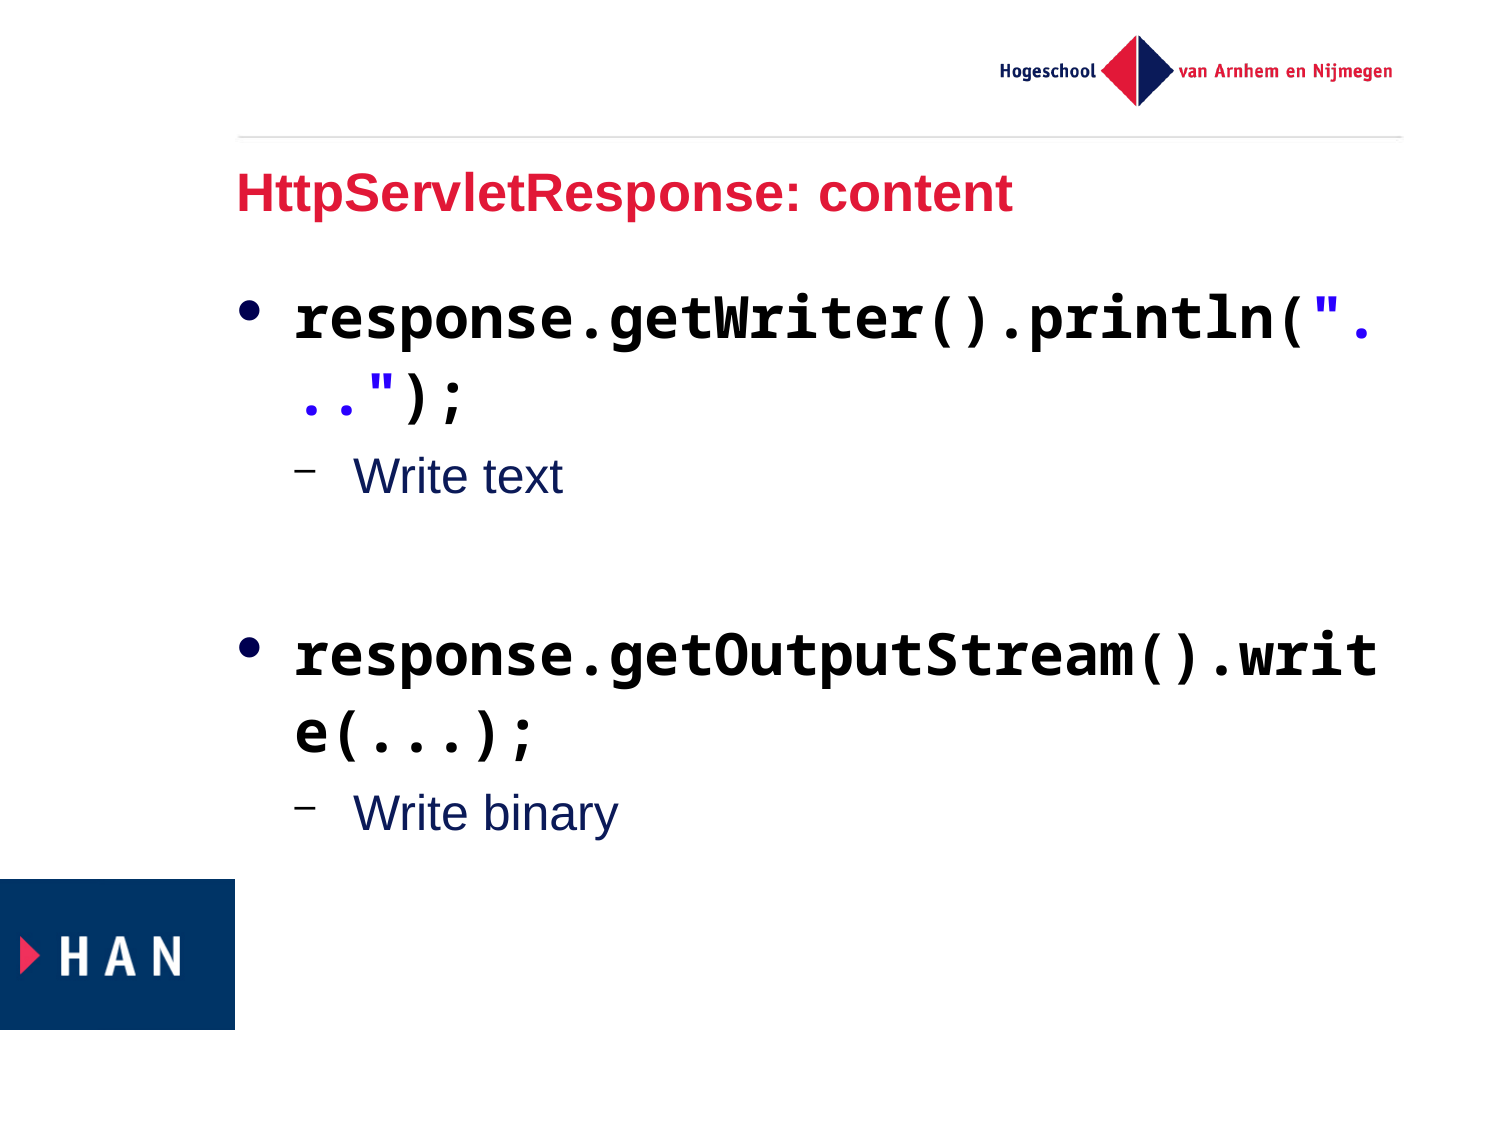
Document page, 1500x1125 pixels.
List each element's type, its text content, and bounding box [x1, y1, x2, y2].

picture [992, 29, 1406, 113]
picture [233, 126, 1412, 145]
picture [0, 879, 235, 1030]
list response.getWriter().println("..."); Write text response.getOutputStream().write(...); Write binary [236, 265, 1403, 880]
title HttpServletResponse: content [236, 147, 1406, 231]
